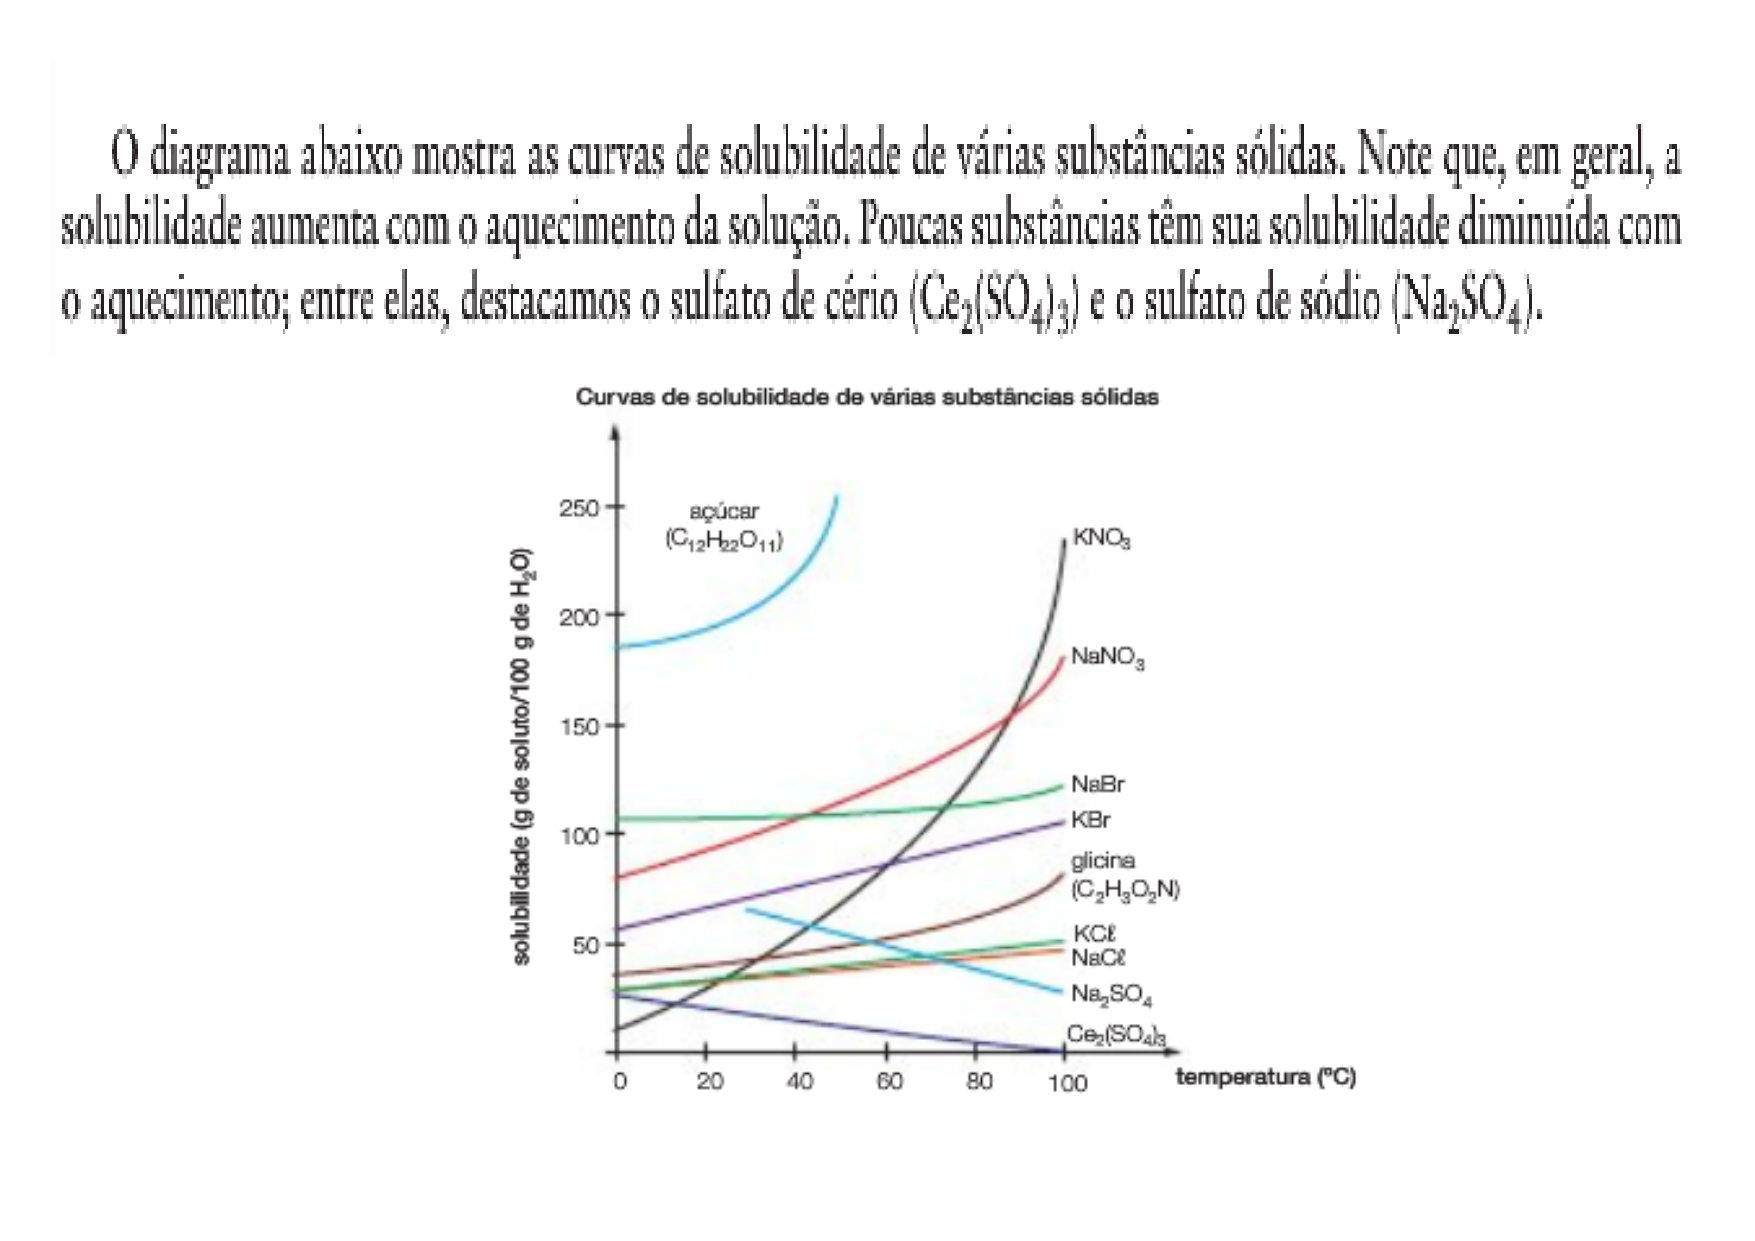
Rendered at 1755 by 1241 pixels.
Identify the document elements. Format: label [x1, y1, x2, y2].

picture [473, 372, 1369, 1104]
picture [49, 60, 1701, 360]
